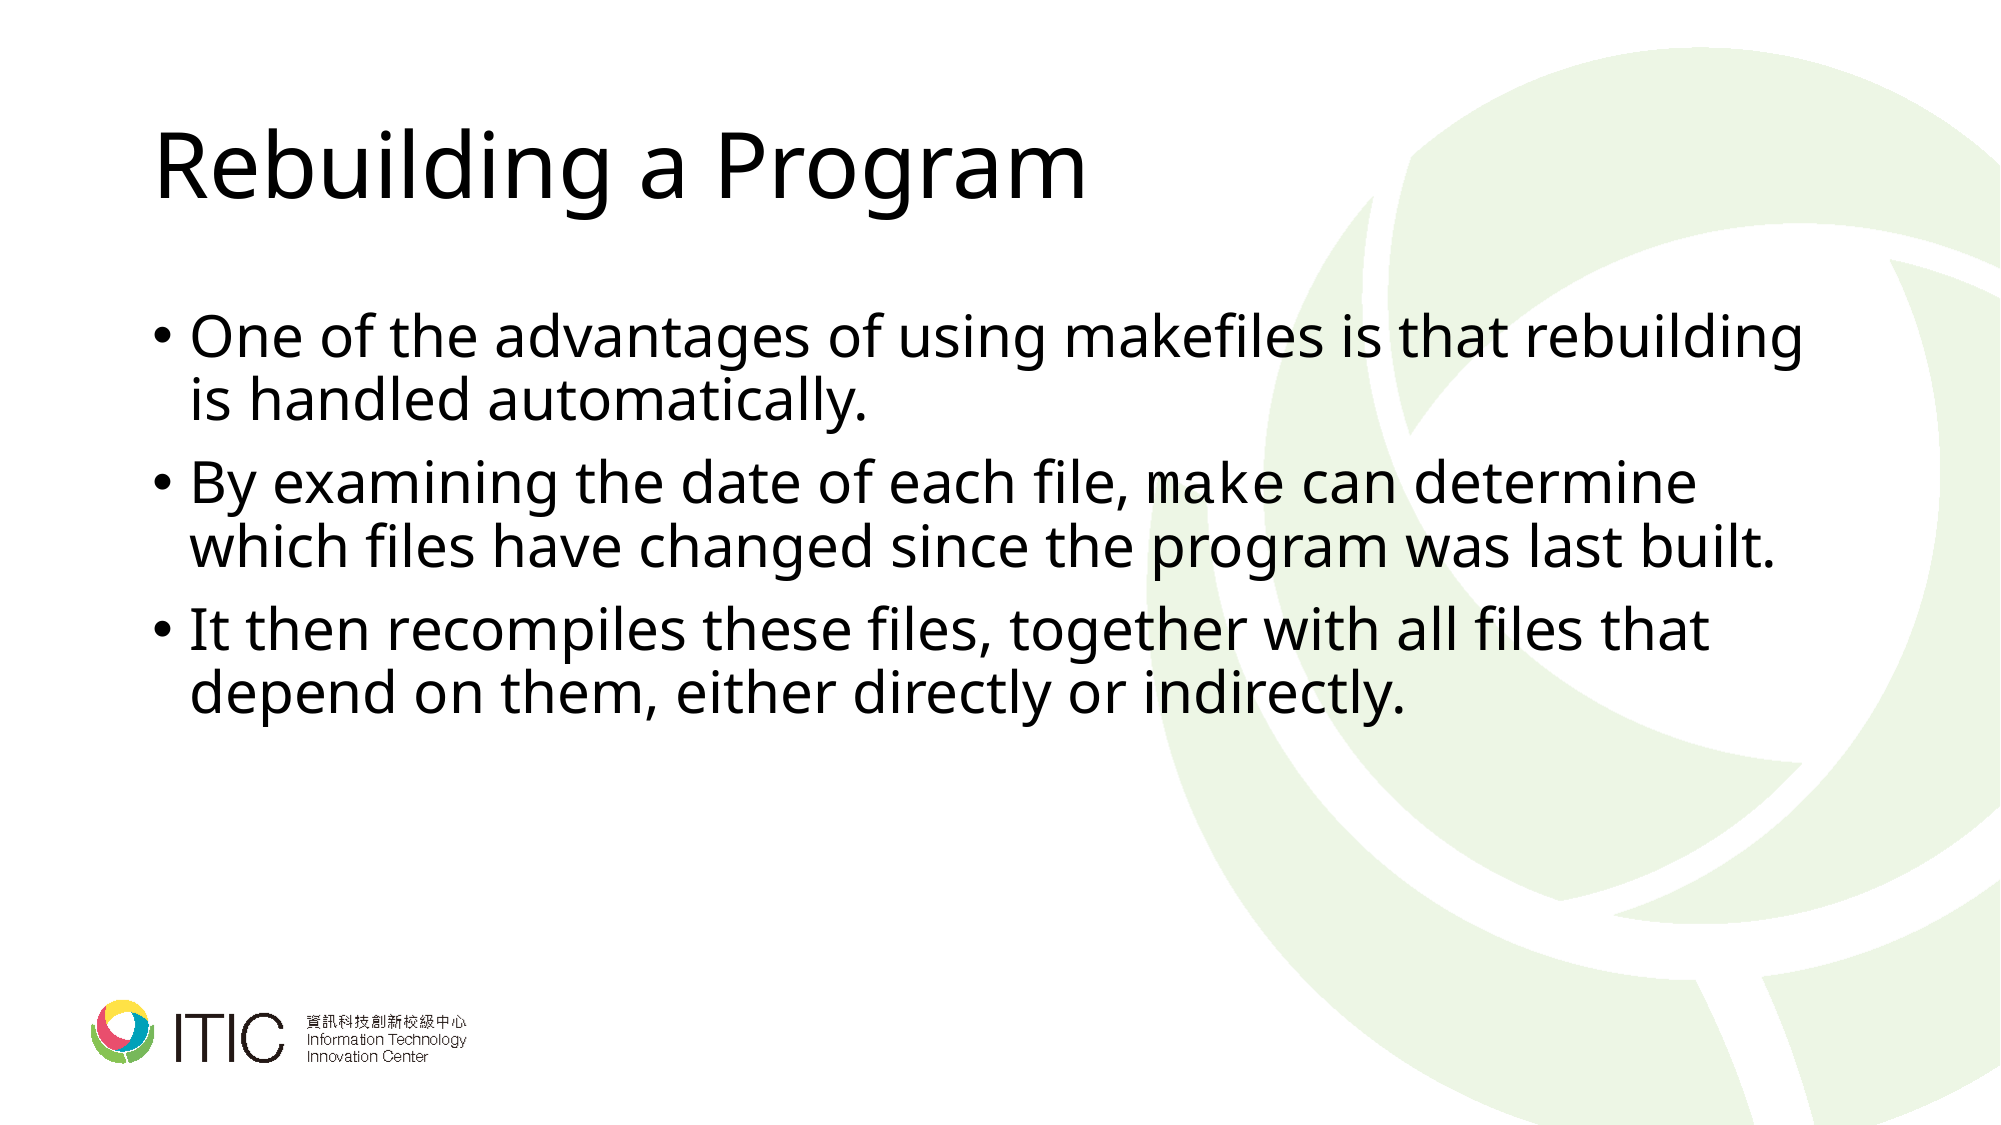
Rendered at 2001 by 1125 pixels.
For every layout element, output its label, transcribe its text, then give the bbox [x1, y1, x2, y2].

title Rebuilding a Program [137, 59, 1863, 278]
picture [0, 0, 2001, 1125]
list One of the advantages of using makefiles is that rebuilding is handled automatically. By examining the date of each file, make can determine which files have changed since the program was last built. It then recompiles these files, together with all files that depend on them, either directly or indirectly. [137, 299, 1863, 1014]
